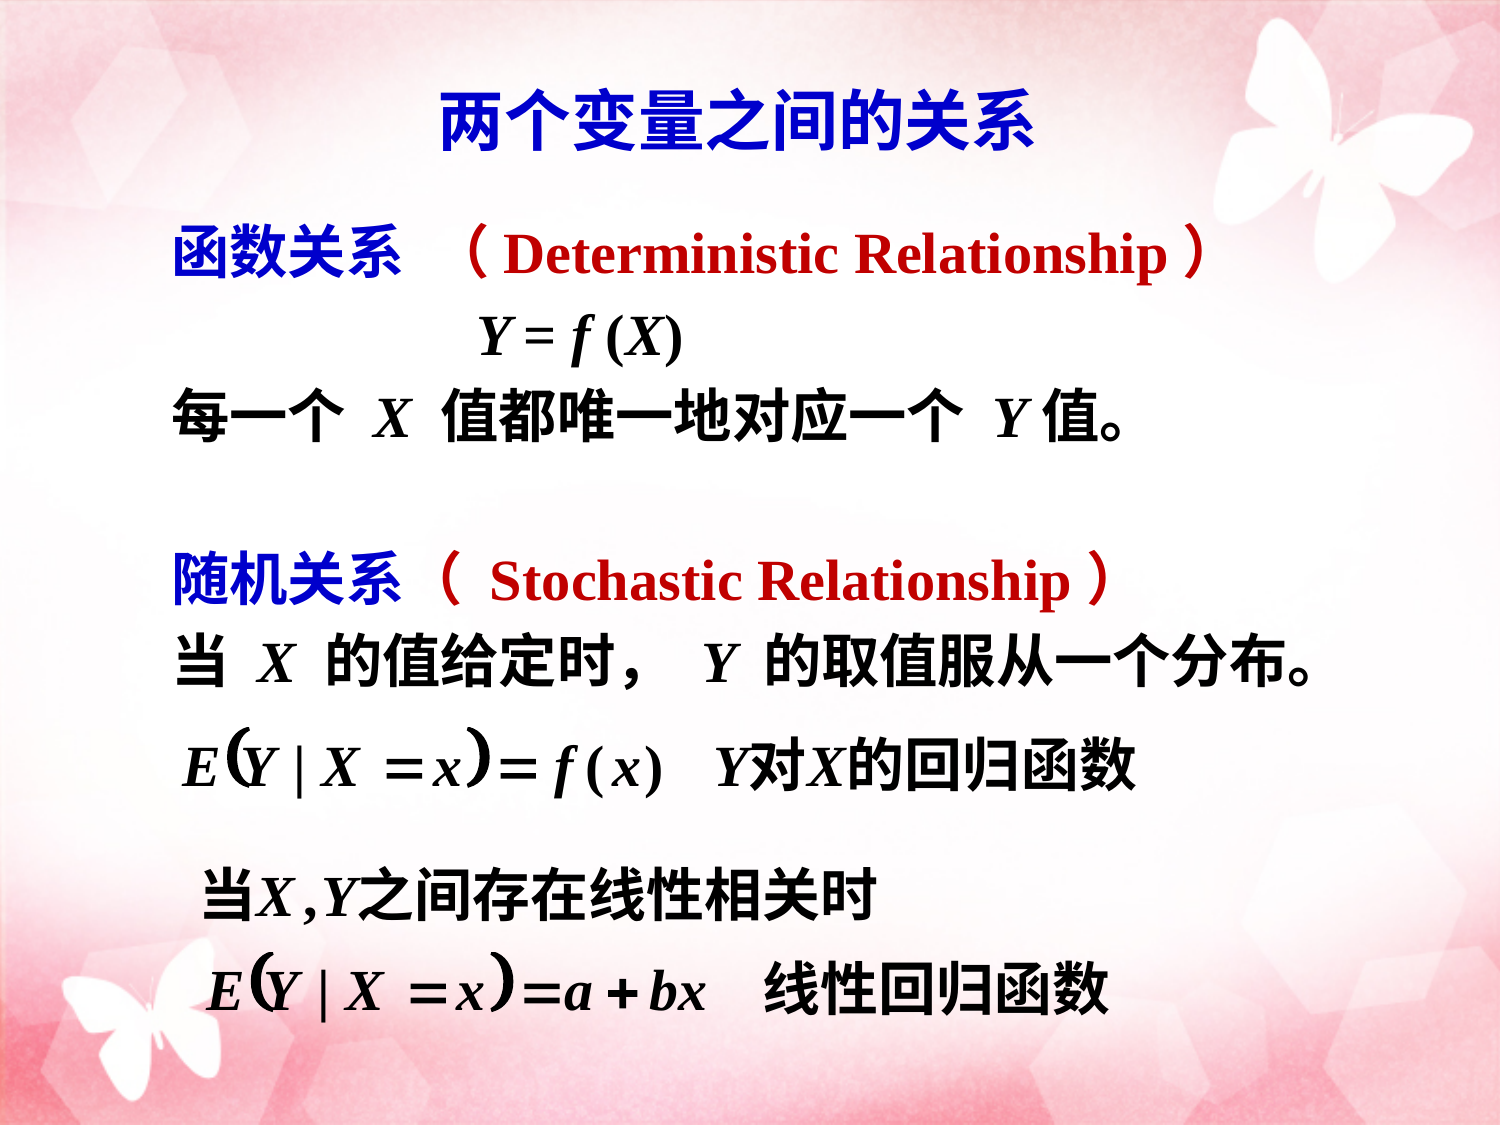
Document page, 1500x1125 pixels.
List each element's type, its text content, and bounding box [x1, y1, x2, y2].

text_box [194, 951, 1127, 1036]
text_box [194, 857, 895, 941]
text_box 两个变量之间的关系 [183, 90, 1294, 165]
picture [0, 0, 1500, 1125]
list 函数关系 （Deterministic Relationship） Y = f (X) 每一个 X 值都唯一地对应一个 Y值。 随机关系（ Stochastic Relationship） 当 X 的值给定时， Y 的取值服从一个分布。 [100, 207, 1438, 717]
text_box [170, 727, 1151, 811]
